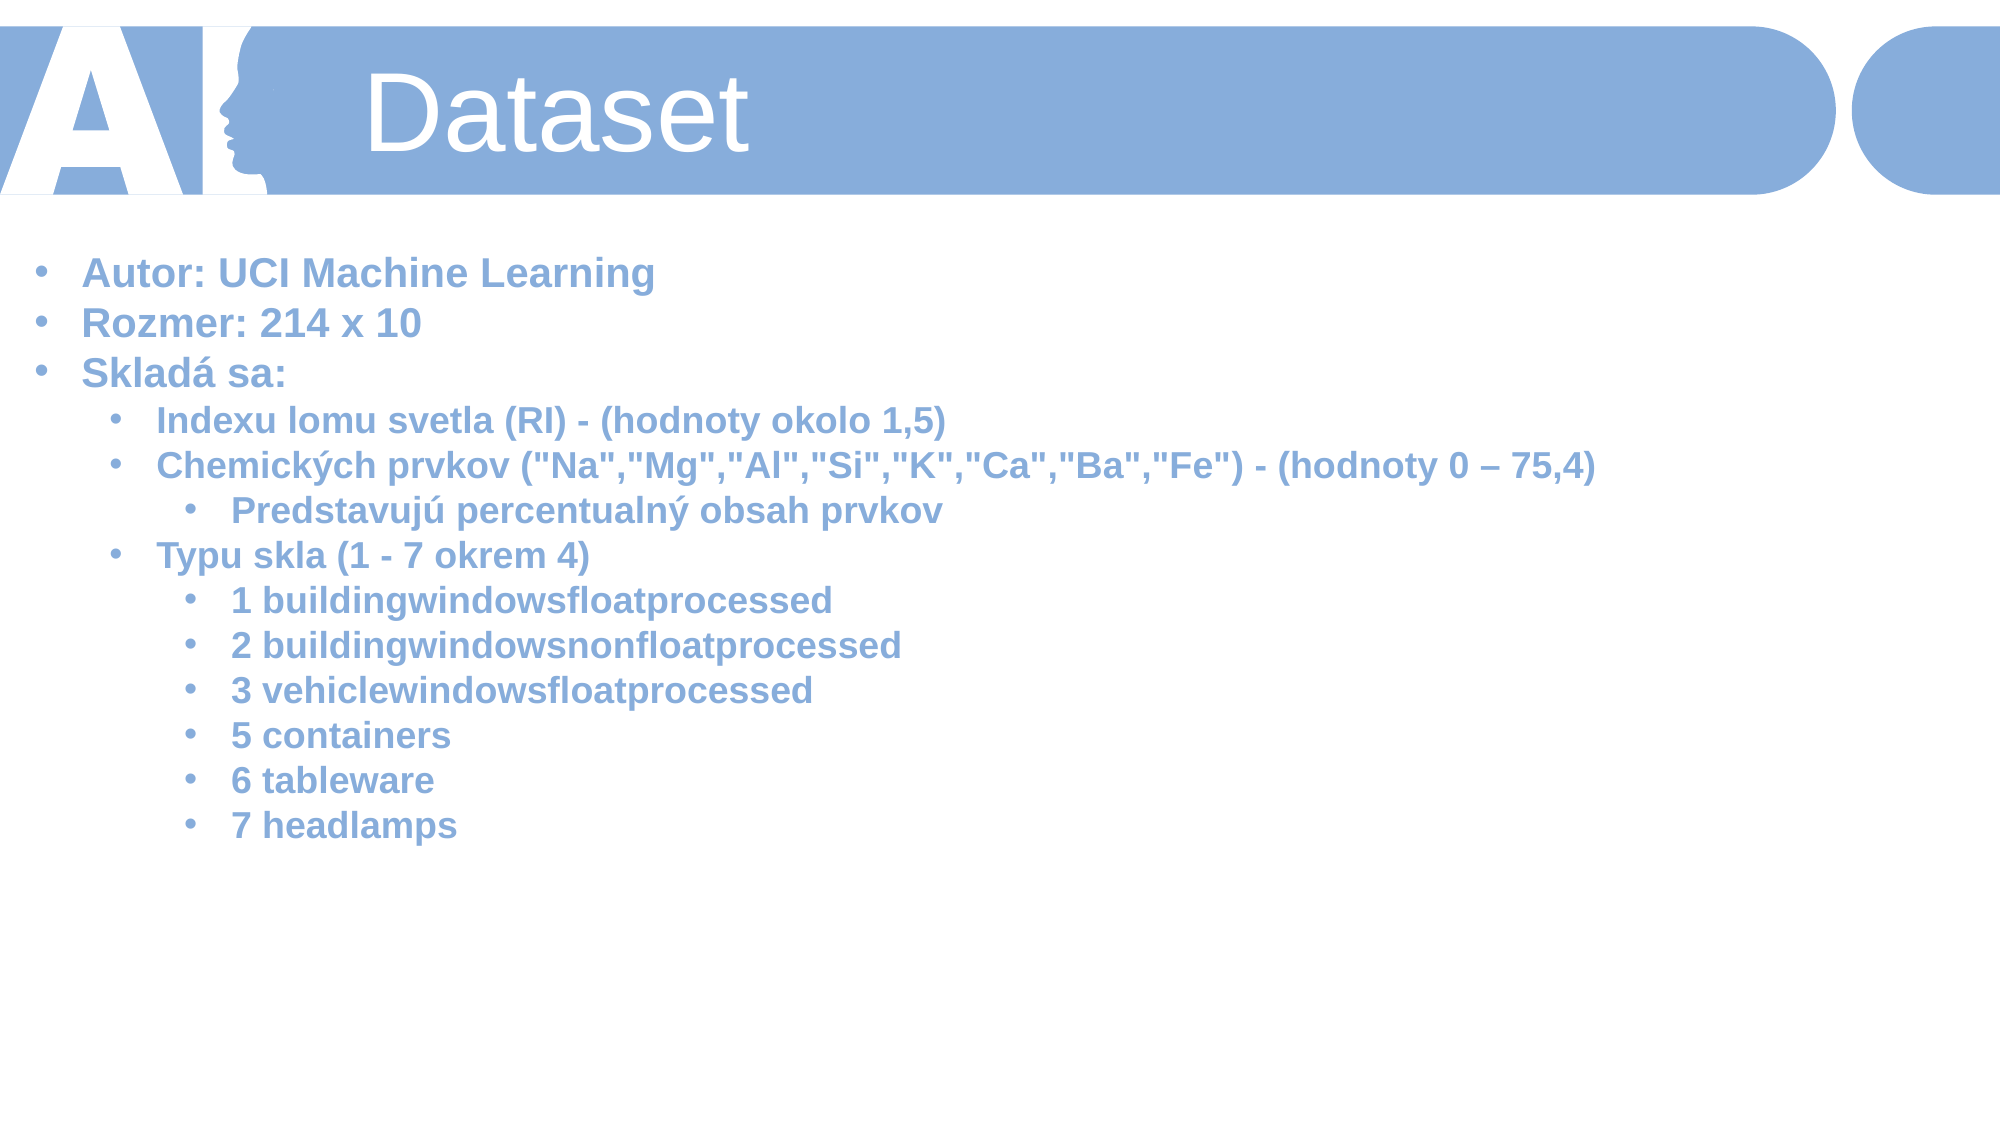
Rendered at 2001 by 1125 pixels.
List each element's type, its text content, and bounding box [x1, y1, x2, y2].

list Dataset [347, 55, 1952, 175]
text_box Autor: UCI Machine Learning Rozmer: 214 x 10 Skladá sa: Indexu lomu svetla (RI) - (hodnoty okolo 1,5) Chemických prvkov ("Na","Mg","Al","Si","K","Ca","Ba","Fe") - (hodnoty 0 – 75,4) Predstavujú percentualný obsah prvkov Typu skla (1 - 7 okrem 4) 1 buildingwindowsfloatprocessed 2 buildingwindowsnonfloatprocessed 3 vehiclewindowsfloatprocessed 5 containers 6 tableware 7 headlamps [19, 238, 1638, 954]
